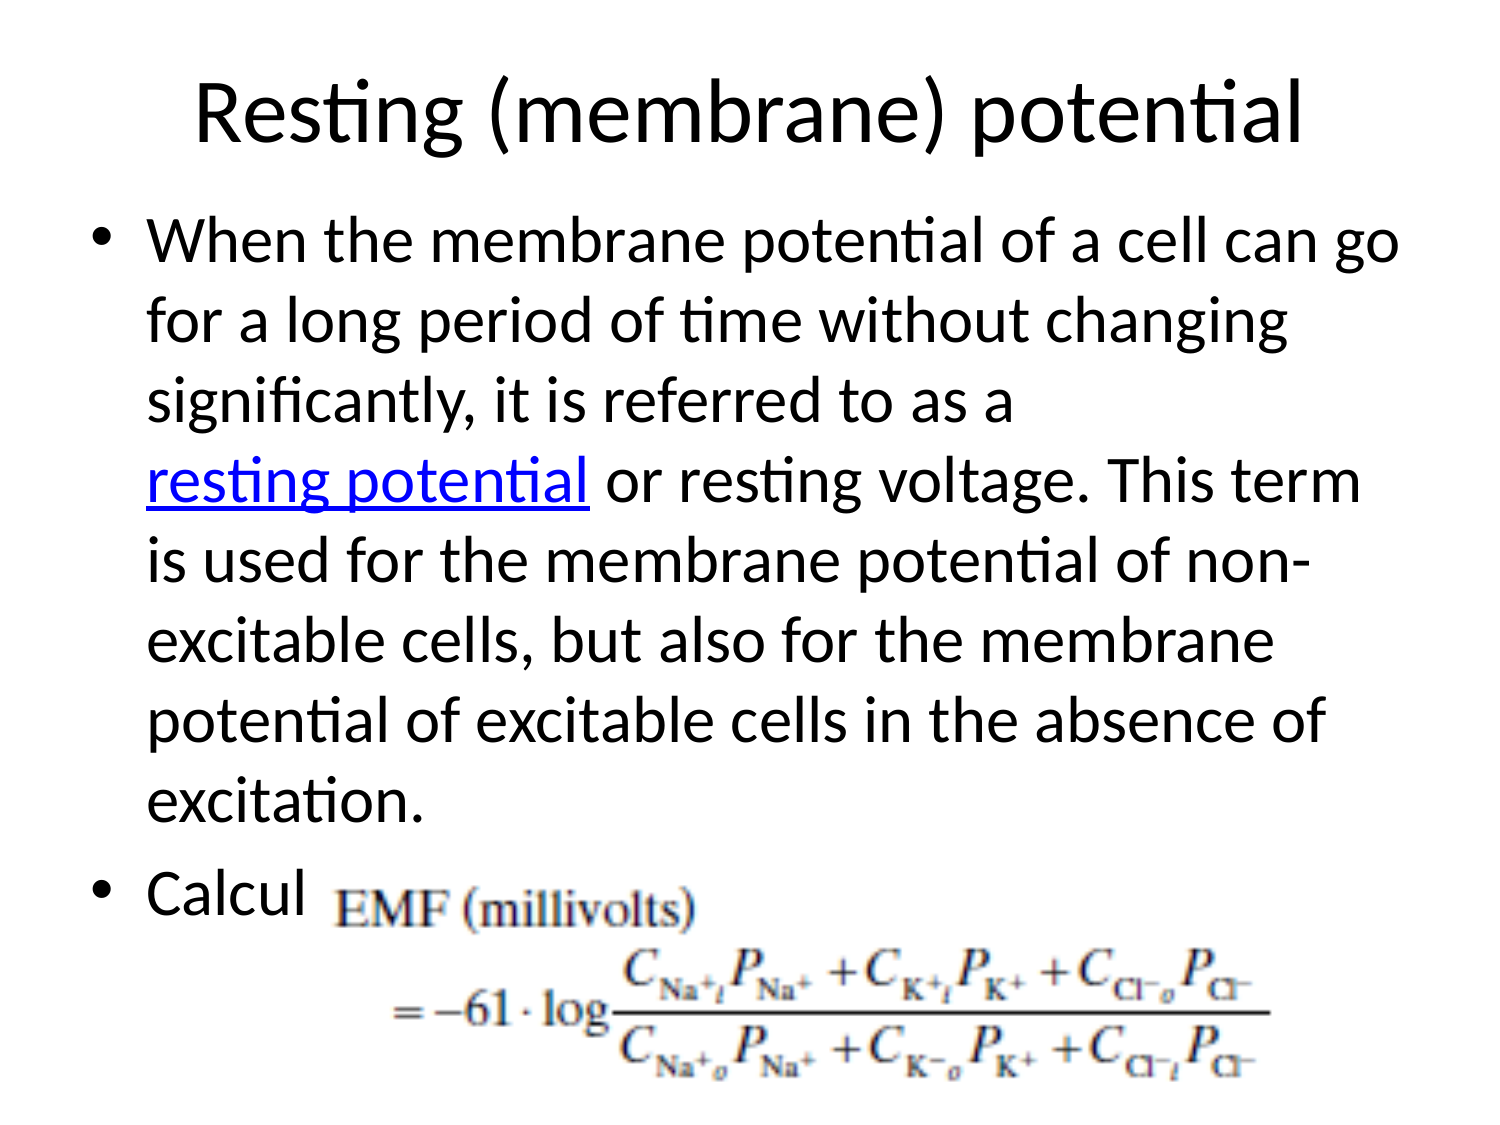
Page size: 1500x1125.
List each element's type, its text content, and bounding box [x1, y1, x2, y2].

picture [306, 862, 1313, 1101]
list When the membrane potential of a cell can go for a long period of time without changing significantly, it is referred to as a resting potential or resting voltage. This term is used for the membrane potential of non-excitable cells, but also for the membrane potential of excitable cells in the absence of excitation. Calculated by the Goldman Equation: [75, 188, 1425, 931]
title Resting (membrane) potential [75, 12, 1425, 188]
